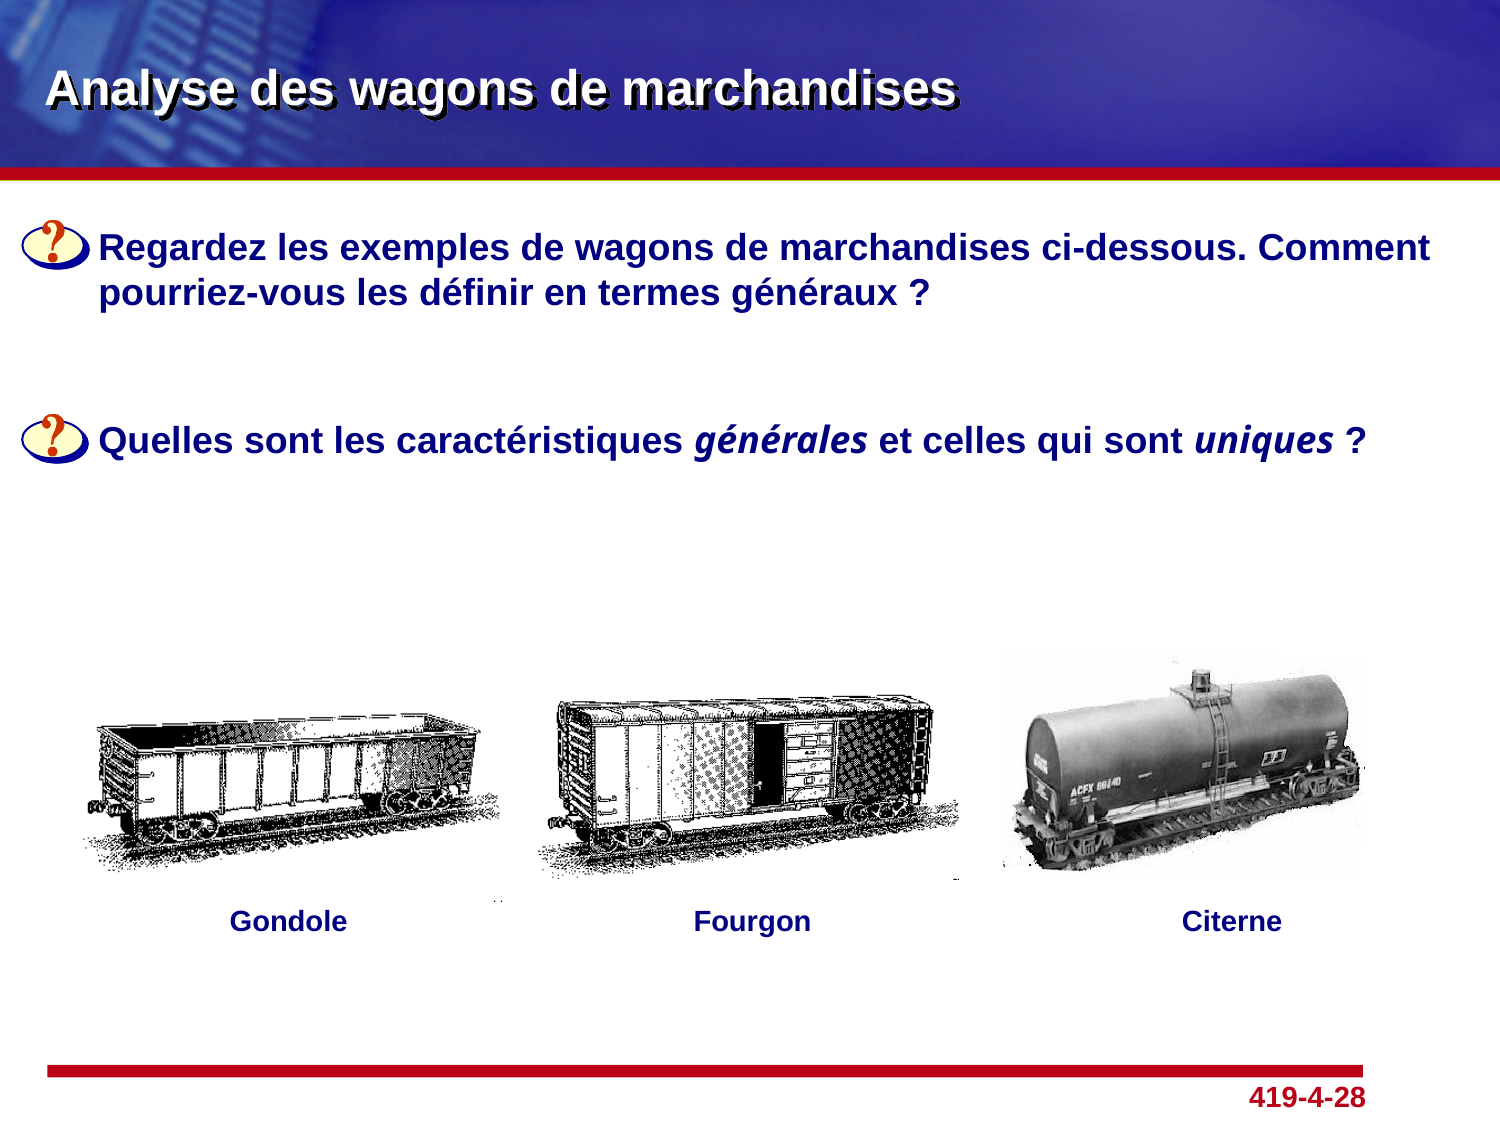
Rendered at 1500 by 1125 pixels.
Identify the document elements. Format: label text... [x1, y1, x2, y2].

picture [1000, 648, 1366, 882]
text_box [22, 219, 85, 265]
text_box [21, 413, 84, 459]
text_box Gondole Fourgon Citerne [99, 894, 1373, 945]
text_box Regardez les exemples de wagons de marchandises ci-dessous. Comment pourriez-vous les définir en termes généraux ? Quelles sont les caractéristiques générales et celles qui sont uniques ? [45, 215, 1457, 543]
picture [80, 711, 502, 902]
title Analyse des wagons de marchandises [29, 26, 1308, 146]
picture [0, 0, 1500, 167]
picture [528, 683, 959, 880]
